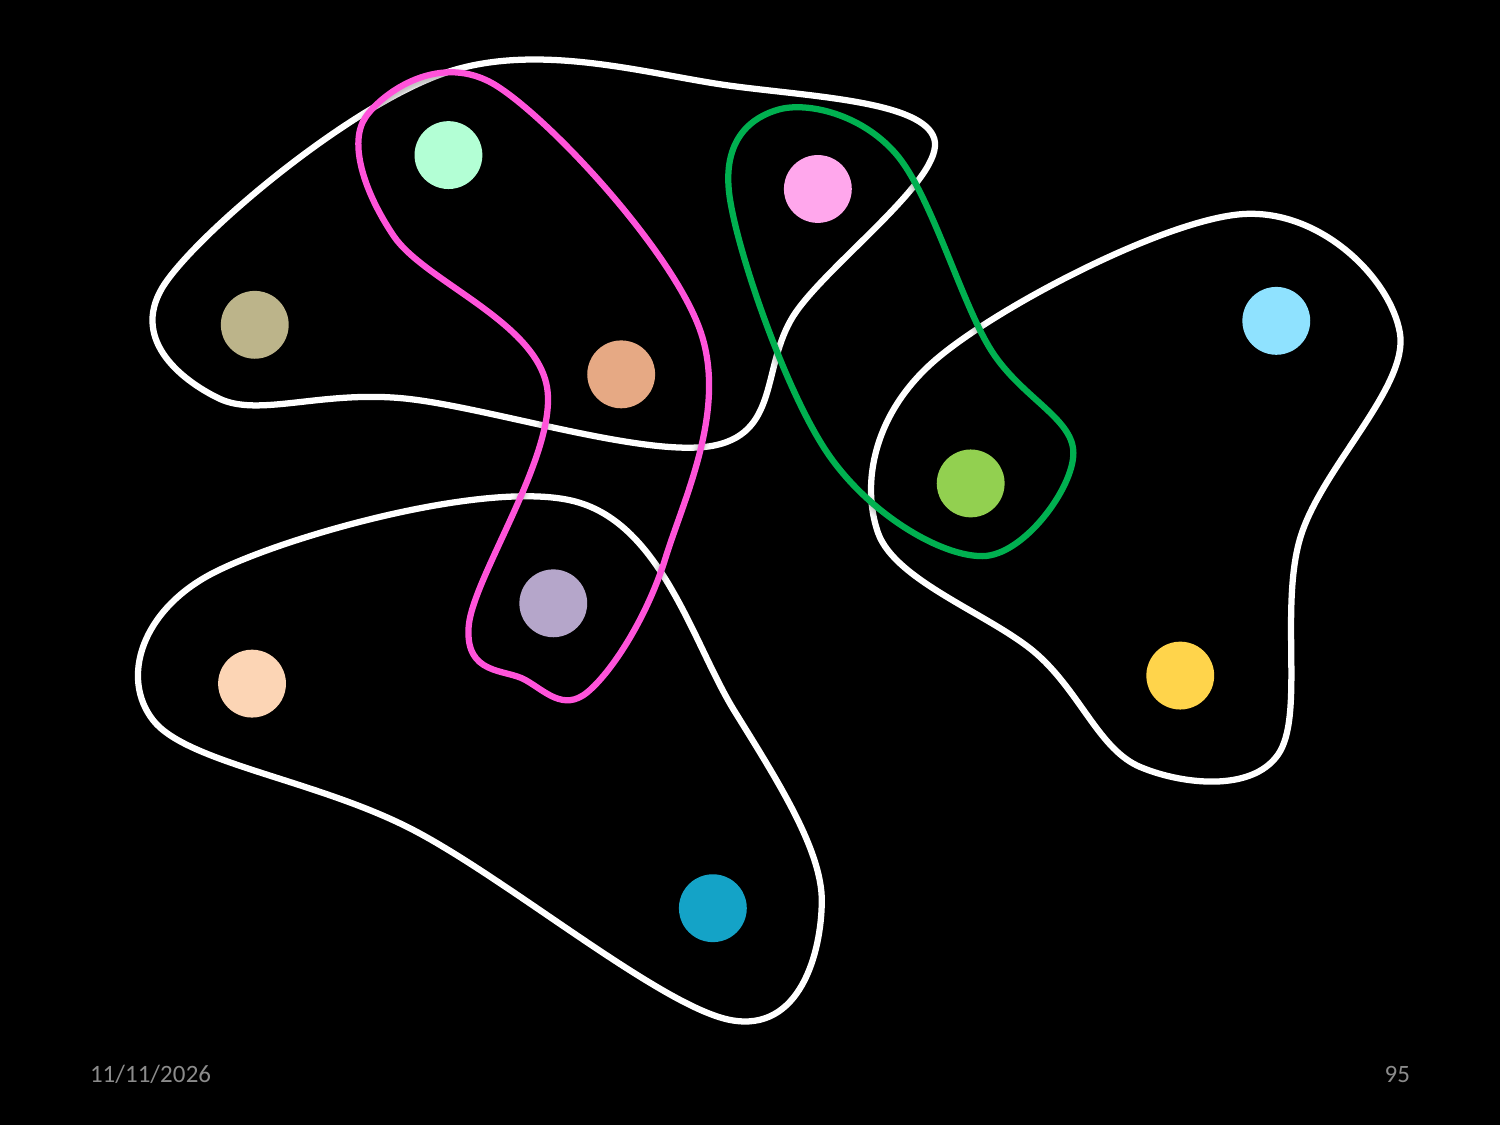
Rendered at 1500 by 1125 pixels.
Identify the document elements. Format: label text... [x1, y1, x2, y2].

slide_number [75, 1042, 425, 1103]
slide_number 95 [1074, 1042, 1425, 1103]
text_box [872, 213, 1402, 783]
text_box [137, 495, 823, 1023]
text_box [727, 106, 1075, 557]
text_box [451, 58, 936, 448]
text_box [357, 71, 710, 702]
text_box [151, 110, 542, 426]
